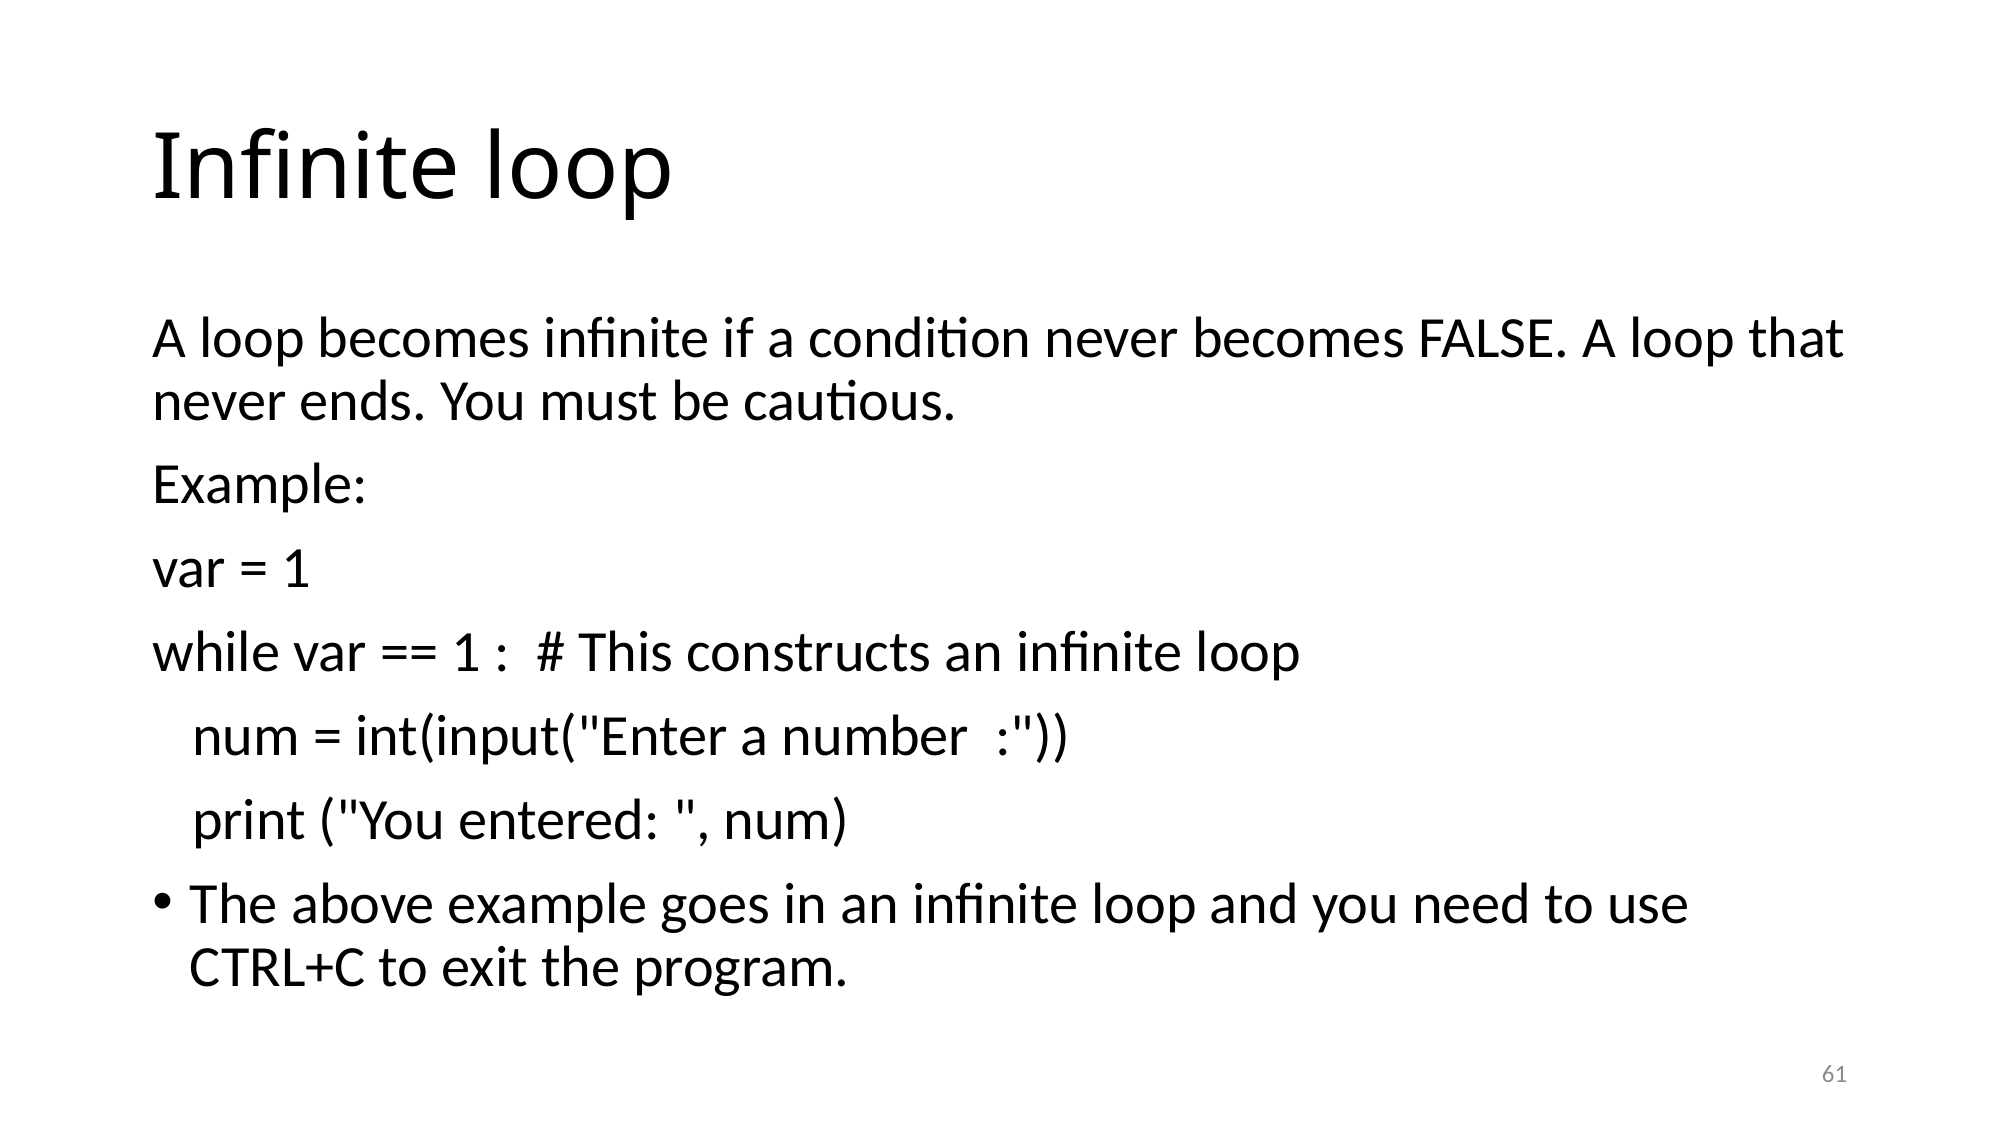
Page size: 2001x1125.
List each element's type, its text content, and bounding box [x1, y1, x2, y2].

title Infinite loop [137, 59, 1863, 278]
slide_number 61 [1412, 1042, 1863, 1103]
list A loop becomes infinite if a condition never becomes FALSE. A loop that never ends. You must be cautious. Example: var = 1 while var == 1 : # This constructs an infinite loop num = int(input("Enter a number :")) print ("You entered: ", num) The above example goes in an infinite loop and you need to use CTRL+C to exit the program. [137, 299, 1863, 1014]
